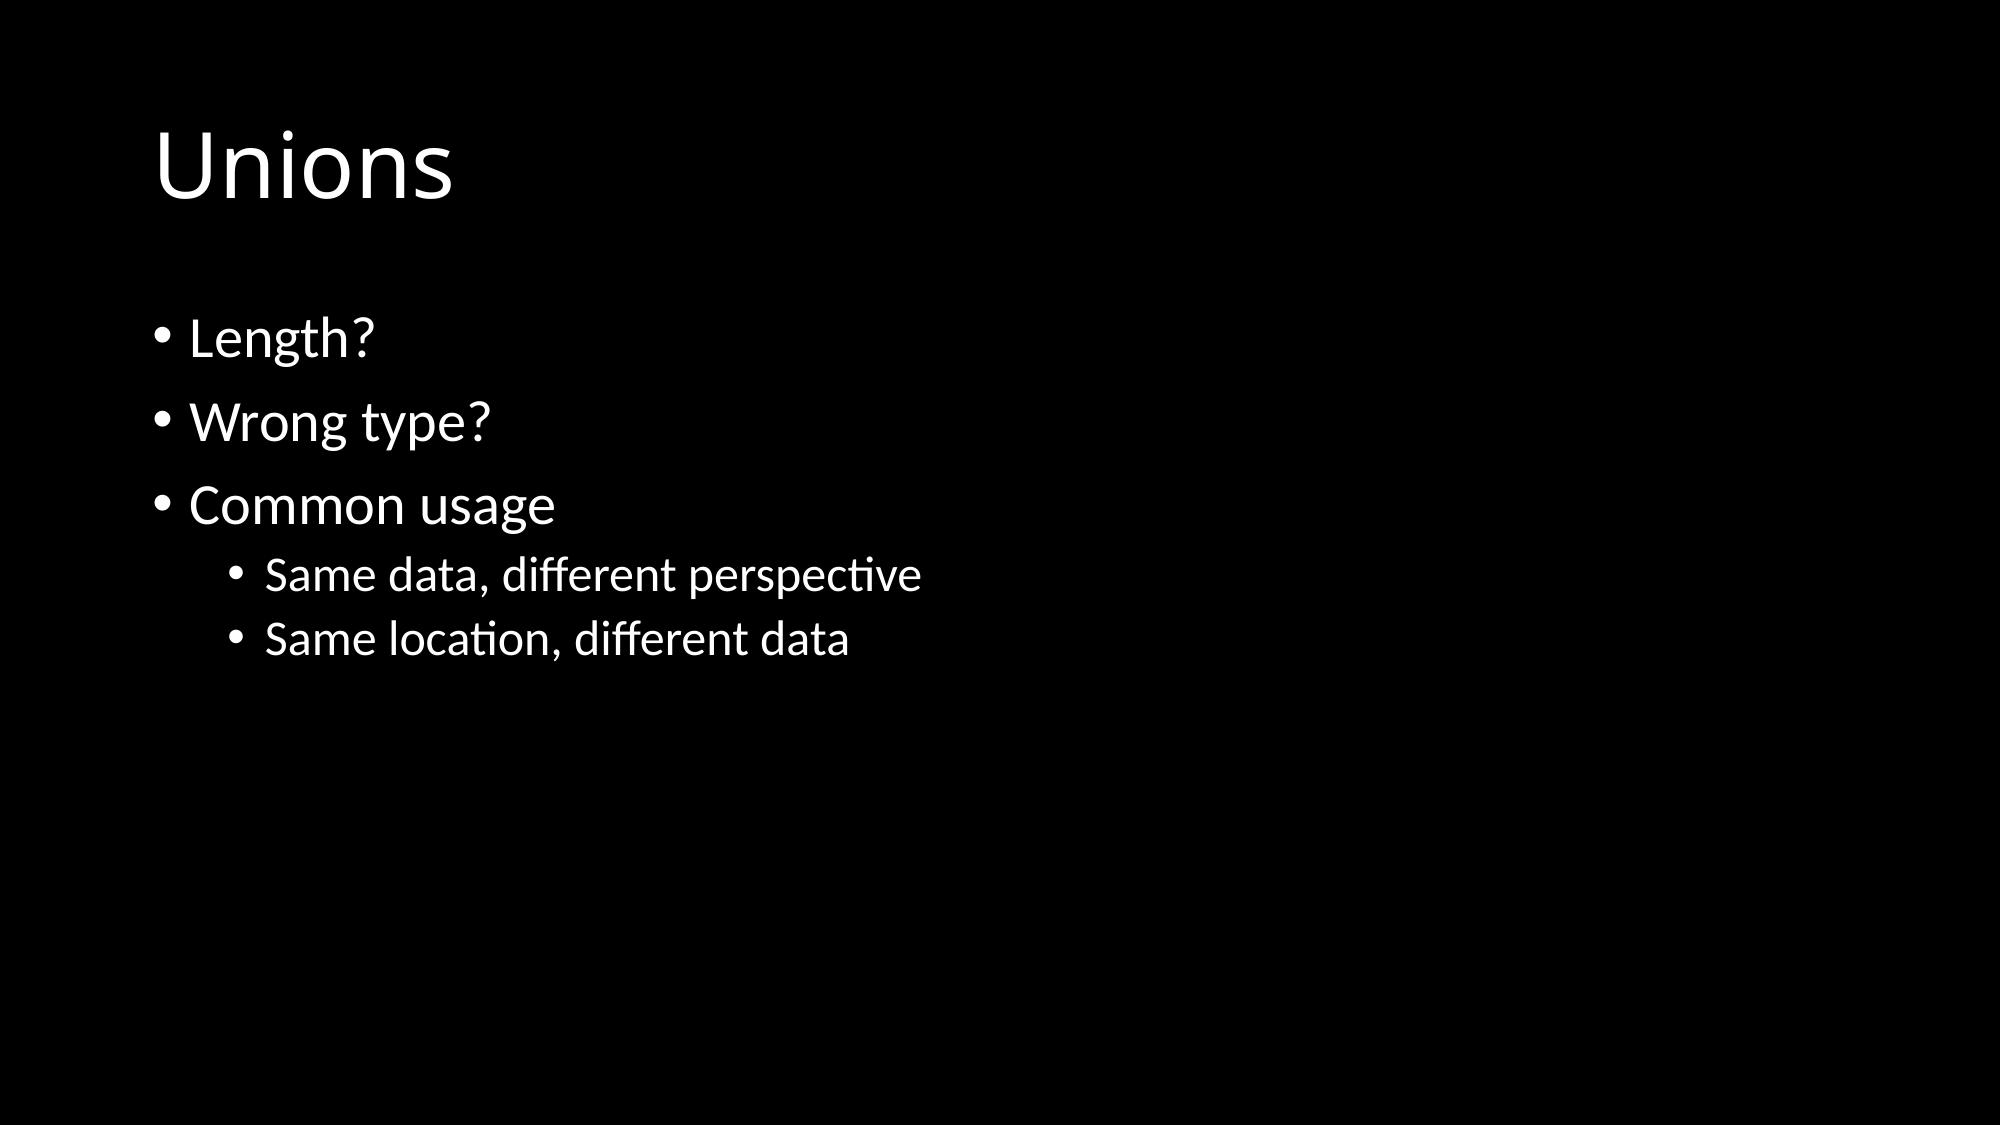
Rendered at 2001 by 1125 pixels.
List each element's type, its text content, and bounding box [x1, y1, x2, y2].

title Unions [137, 59, 1863, 278]
list Length? Wrong type? Common usage Same data, different perspective Same location, different data [137, 299, 1863, 1014]
